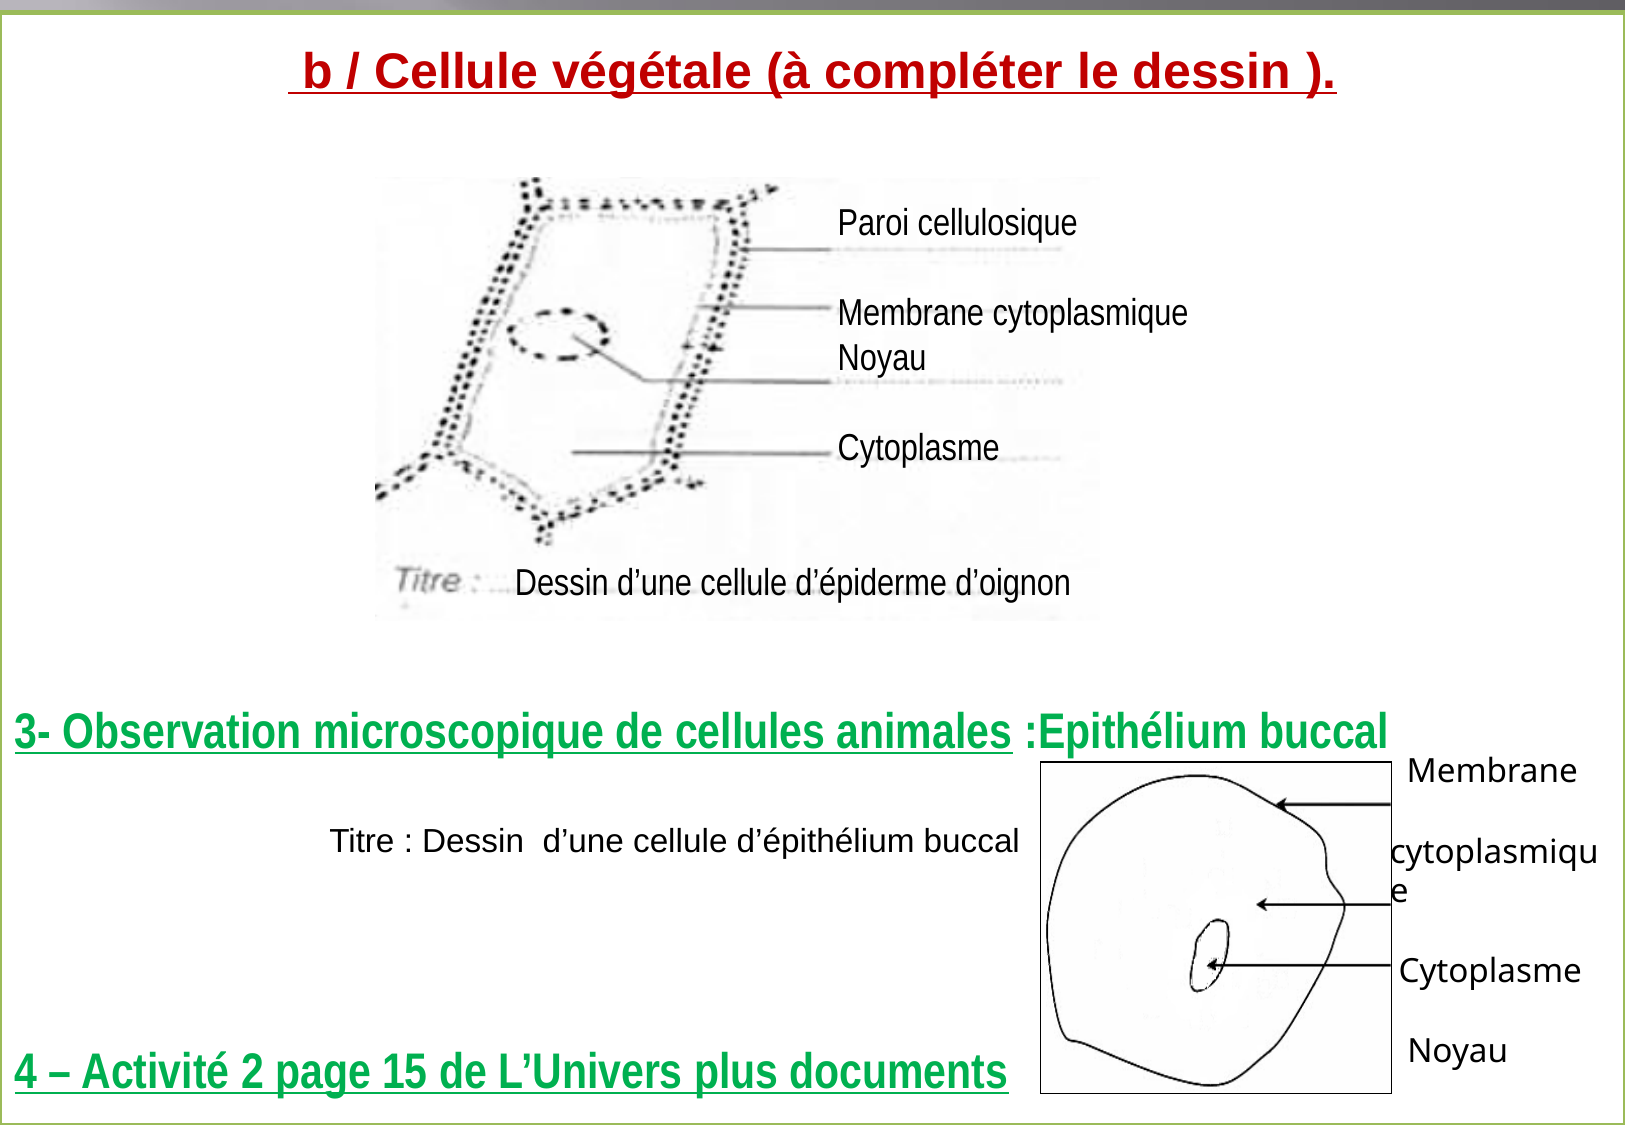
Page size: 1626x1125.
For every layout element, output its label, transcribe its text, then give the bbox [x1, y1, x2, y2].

text_box b / Cellule végétale (à compléter le dessin ). 3- Observation microscopique de cellules animales :Epithélium buccal Titre : Dessin d’une cellule d’épithélium buccal 4 – Activité 2 page 15 de L’Univers plus documents [0, 10, 1625, 1125]
text_box Paroi cellulosique Membrane cytoplasmique Noyau Cytoplasme Dessin d’une cellule d’épiderme d’oignon [500, 190, 1213, 701]
picture [374, 177, 1101, 621]
text_box Membrane cytoplasmique Cytoplasme Noyau [1374, 737, 1625, 1077]
picture [0, 0, 1625, 10]
picture [1040, 762, 1392, 1094]
